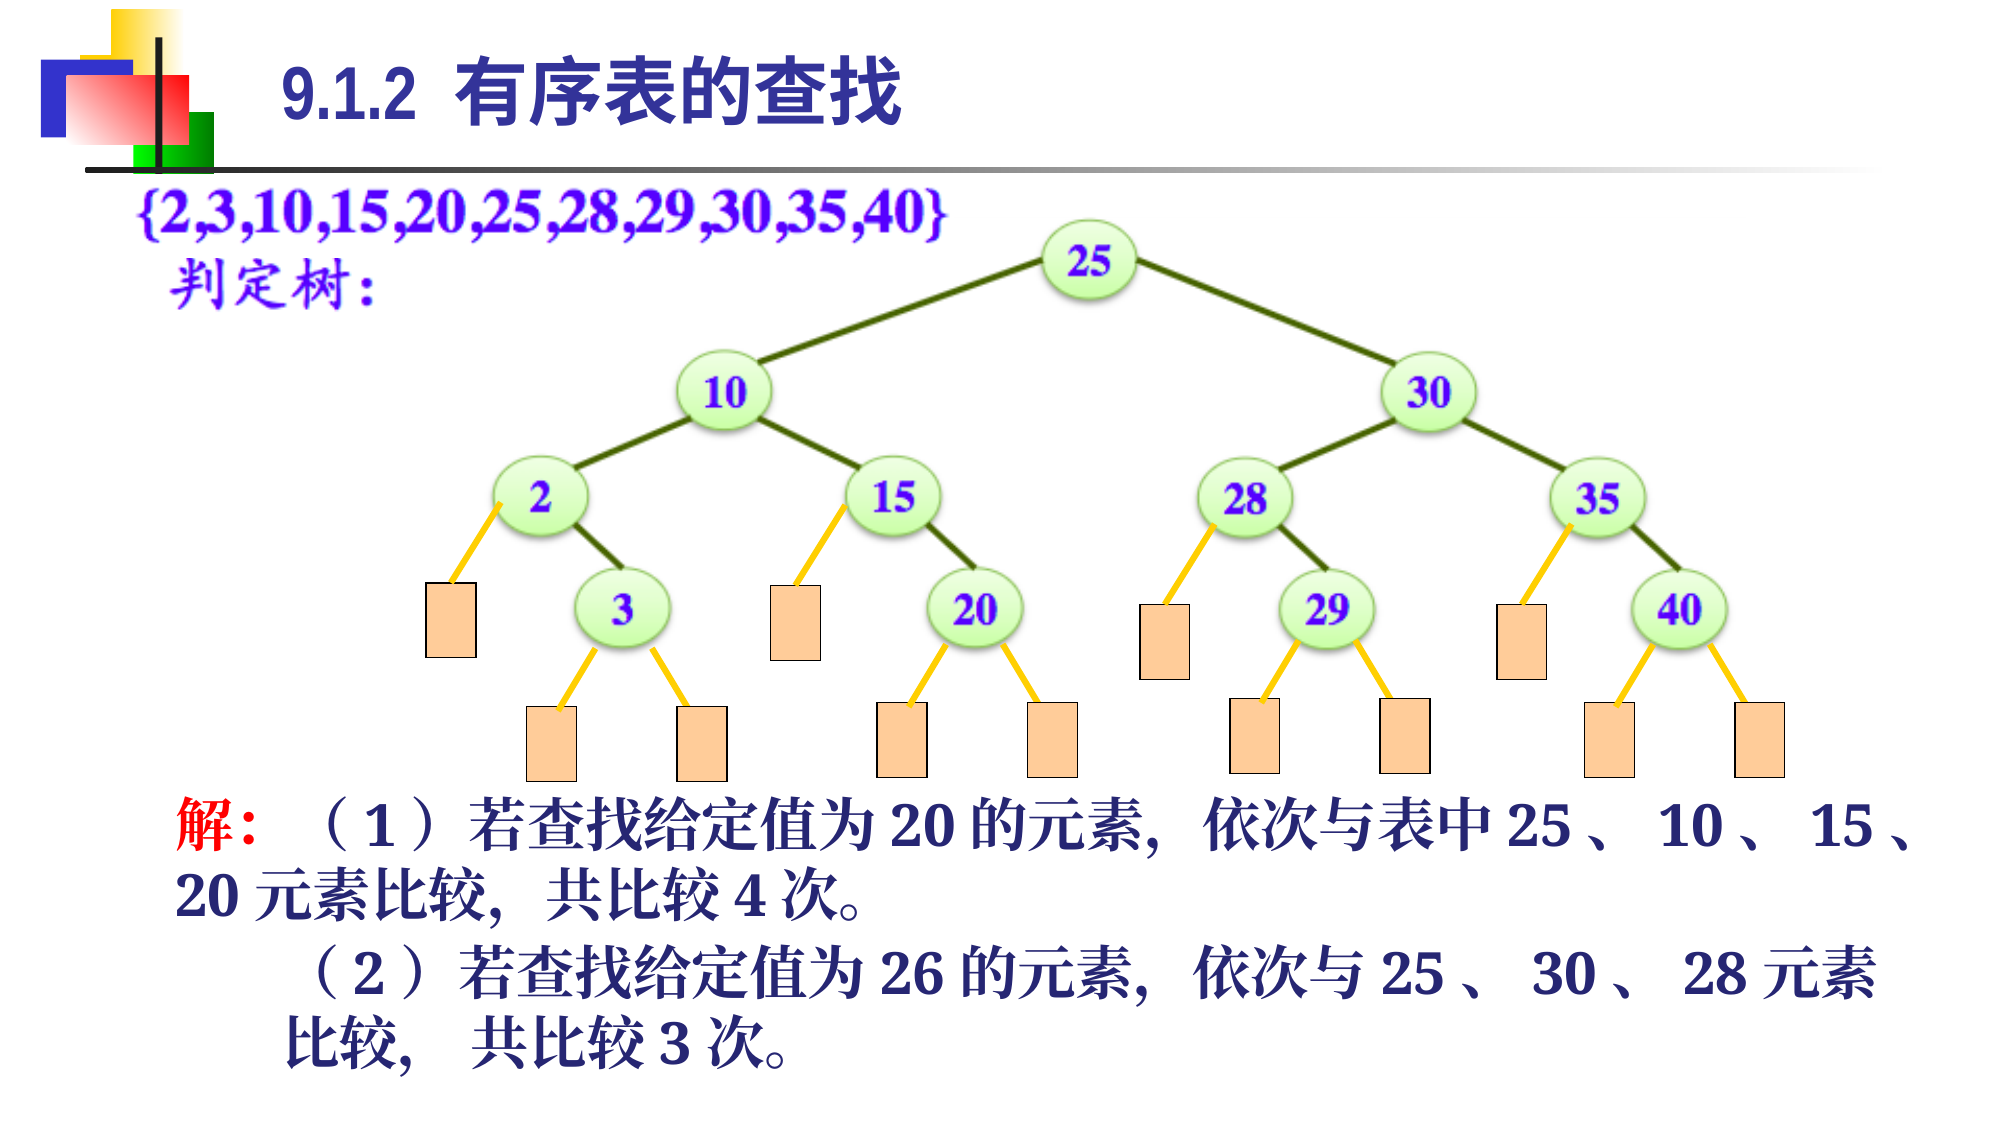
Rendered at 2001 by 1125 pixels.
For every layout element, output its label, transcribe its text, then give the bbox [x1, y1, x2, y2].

text_box [1734, 702, 1785, 778]
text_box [1139, 523, 1215, 680]
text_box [425, 502, 501, 659]
text_box 9.1.2 有序表的查找 [266, 37, 1485, 163]
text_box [769, 504, 846, 661]
text_box [1229, 699, 1280, 774]
text_box [1380, 699, 1431, 774]
text_box [676, 706, 727, 782]
text_box [1584, 702, 1635, 778]
text_box [1027, 702, 1078, 778]
picture [123, 174, 1747, 688]
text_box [1496, 523, 1572, 680]
text_box [877, 702, 928, 778]
text_box （2）若查找给定值为26的元素，依次与25、30、28元素比较， 共比较3次。 [266, 929, 1909, 1084]
text_box 解：（1）若查找给定值为20的元素，依次与表中25、10、15、 20元素比较，共比较4次。 [160, 780, 1963, 936]
text_box [526, 706, 577, 782]
